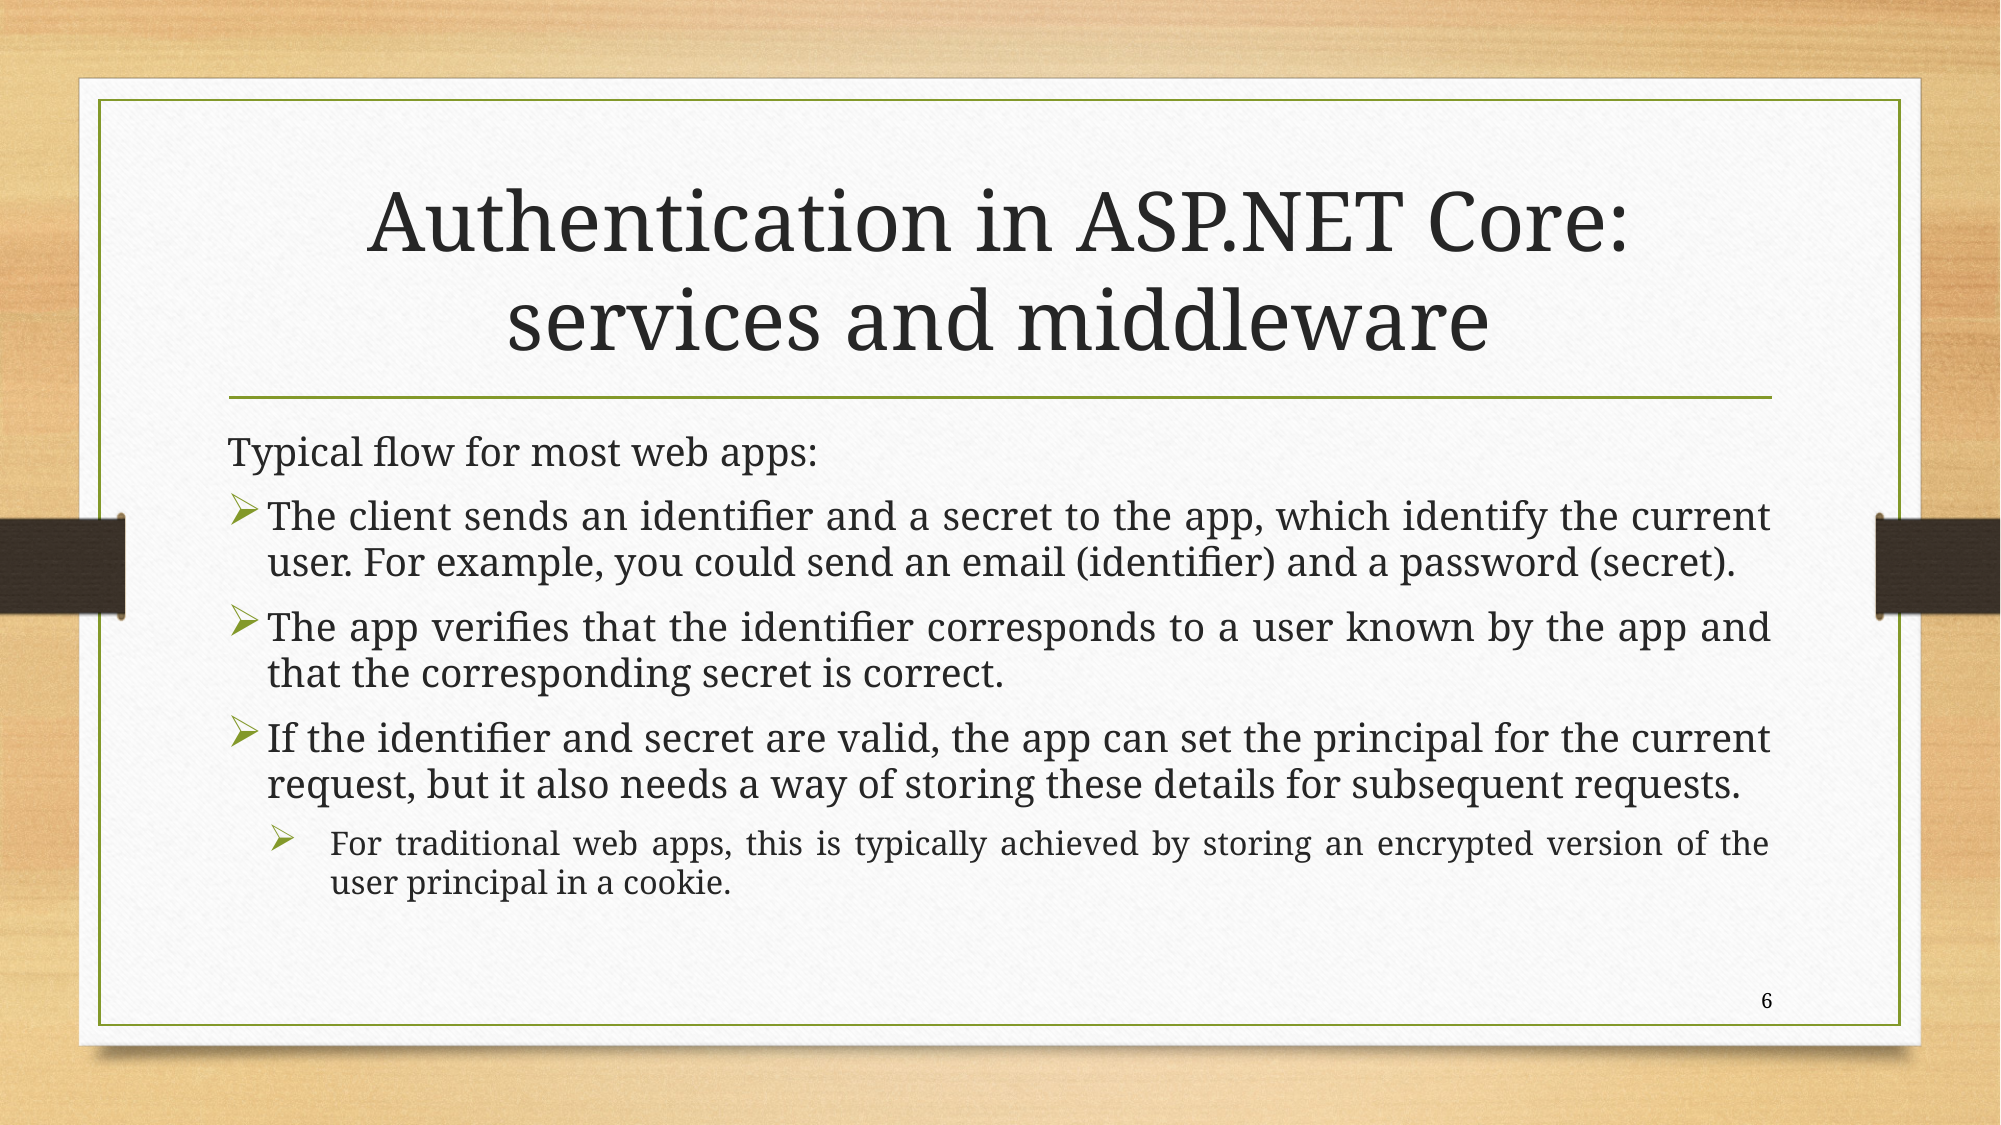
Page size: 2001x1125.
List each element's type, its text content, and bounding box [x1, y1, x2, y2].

title Authentication in ASP.NET Core: services and middleware [212, 161, 1788, 375]
picture [0, 0, 2001, 1125]
slide_number 6 [1698, 979, 1788, 1025]
list Typical flow for most web apps: The client sends an identifier and a secret to the app, which identify the current user. For example, you could send an email (identifier) and a password (secret). The app verifies that the identifier corresponds to a user known by the app and that the corresponding secret is correct. If the identifier and secret are valid, the app can set the principal for the current request, but it also needs a way of storing these details for subsequent requests. For traditional web apps, this is typically achieved by storing an encrypted version of the user principal in a cookie. [212, 419, 1788, 964]
